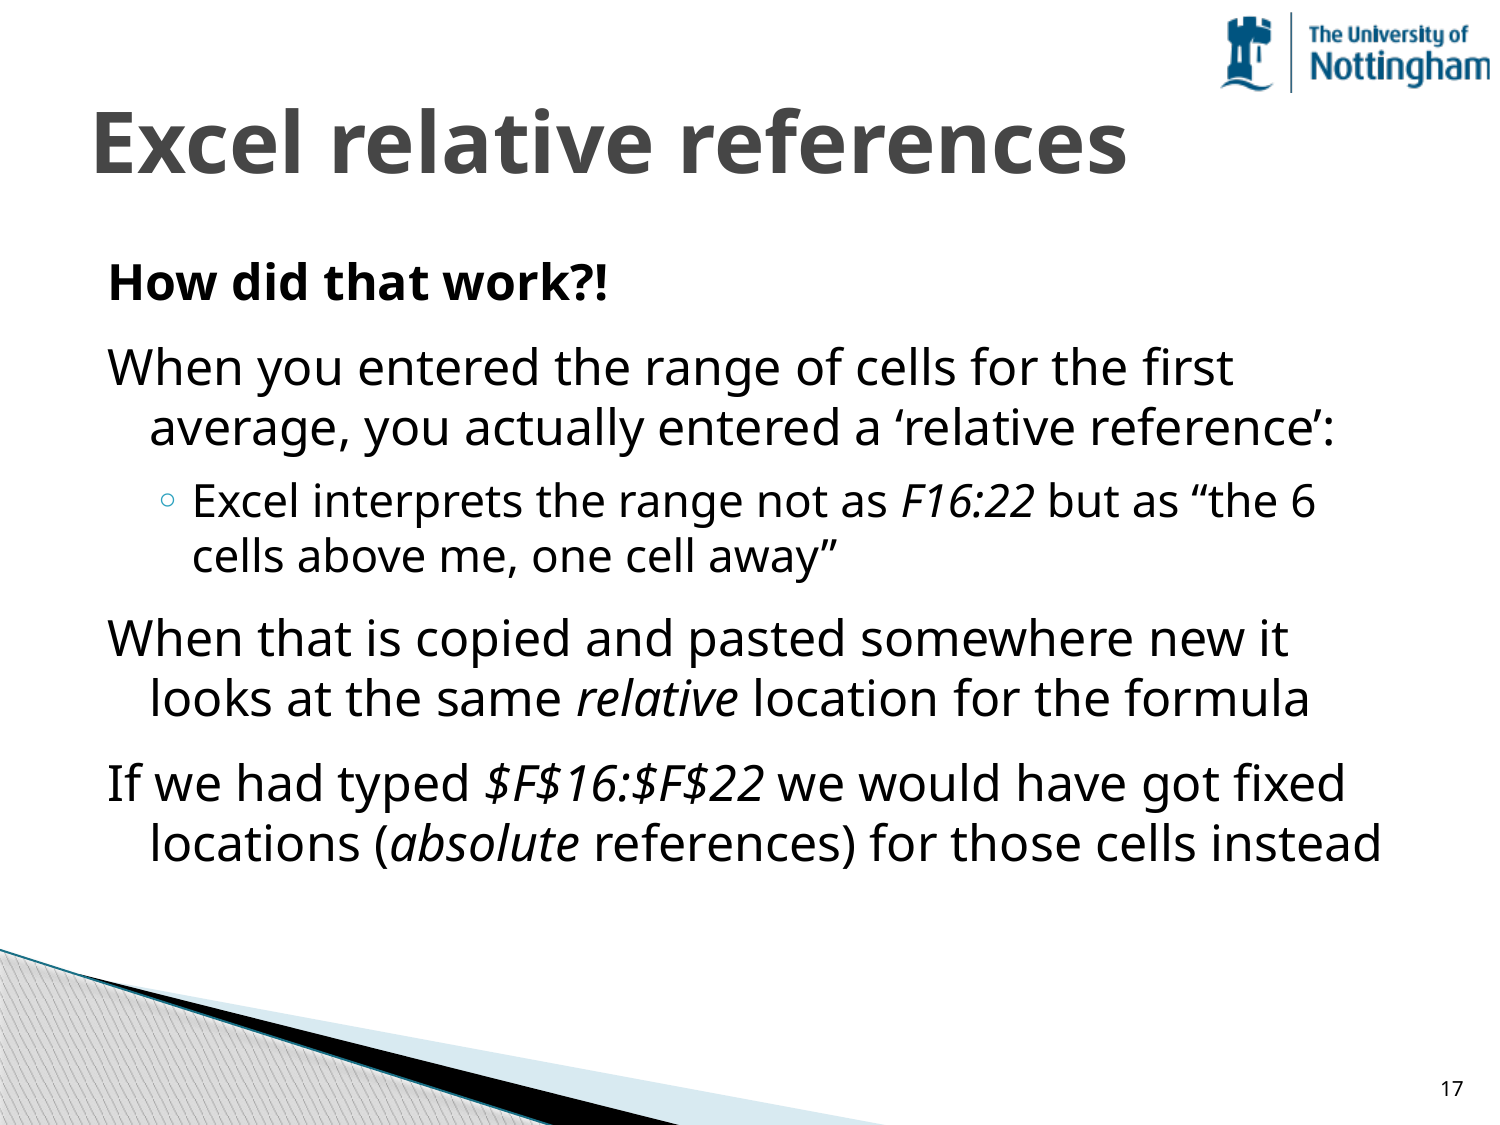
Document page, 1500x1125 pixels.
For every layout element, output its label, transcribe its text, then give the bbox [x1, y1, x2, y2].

slide_number 17 [1418, 1051, 1479, 1112]
title Excel relative references [75, 45, 1425, 233]
list How did that work?! When you entered the range of cells for the first average, you actually entered a ‘relative reference’: Excel interprets the range not as F16:22 but as “the 6 cells above me, one cell away” When that is copied and pasted somewhere new it looks at the same relative location for the formula If we had typed $F$16:$F$22 we would have got fixed locations (absolute references) for those cells instead [75, 243, 1425, 986]
